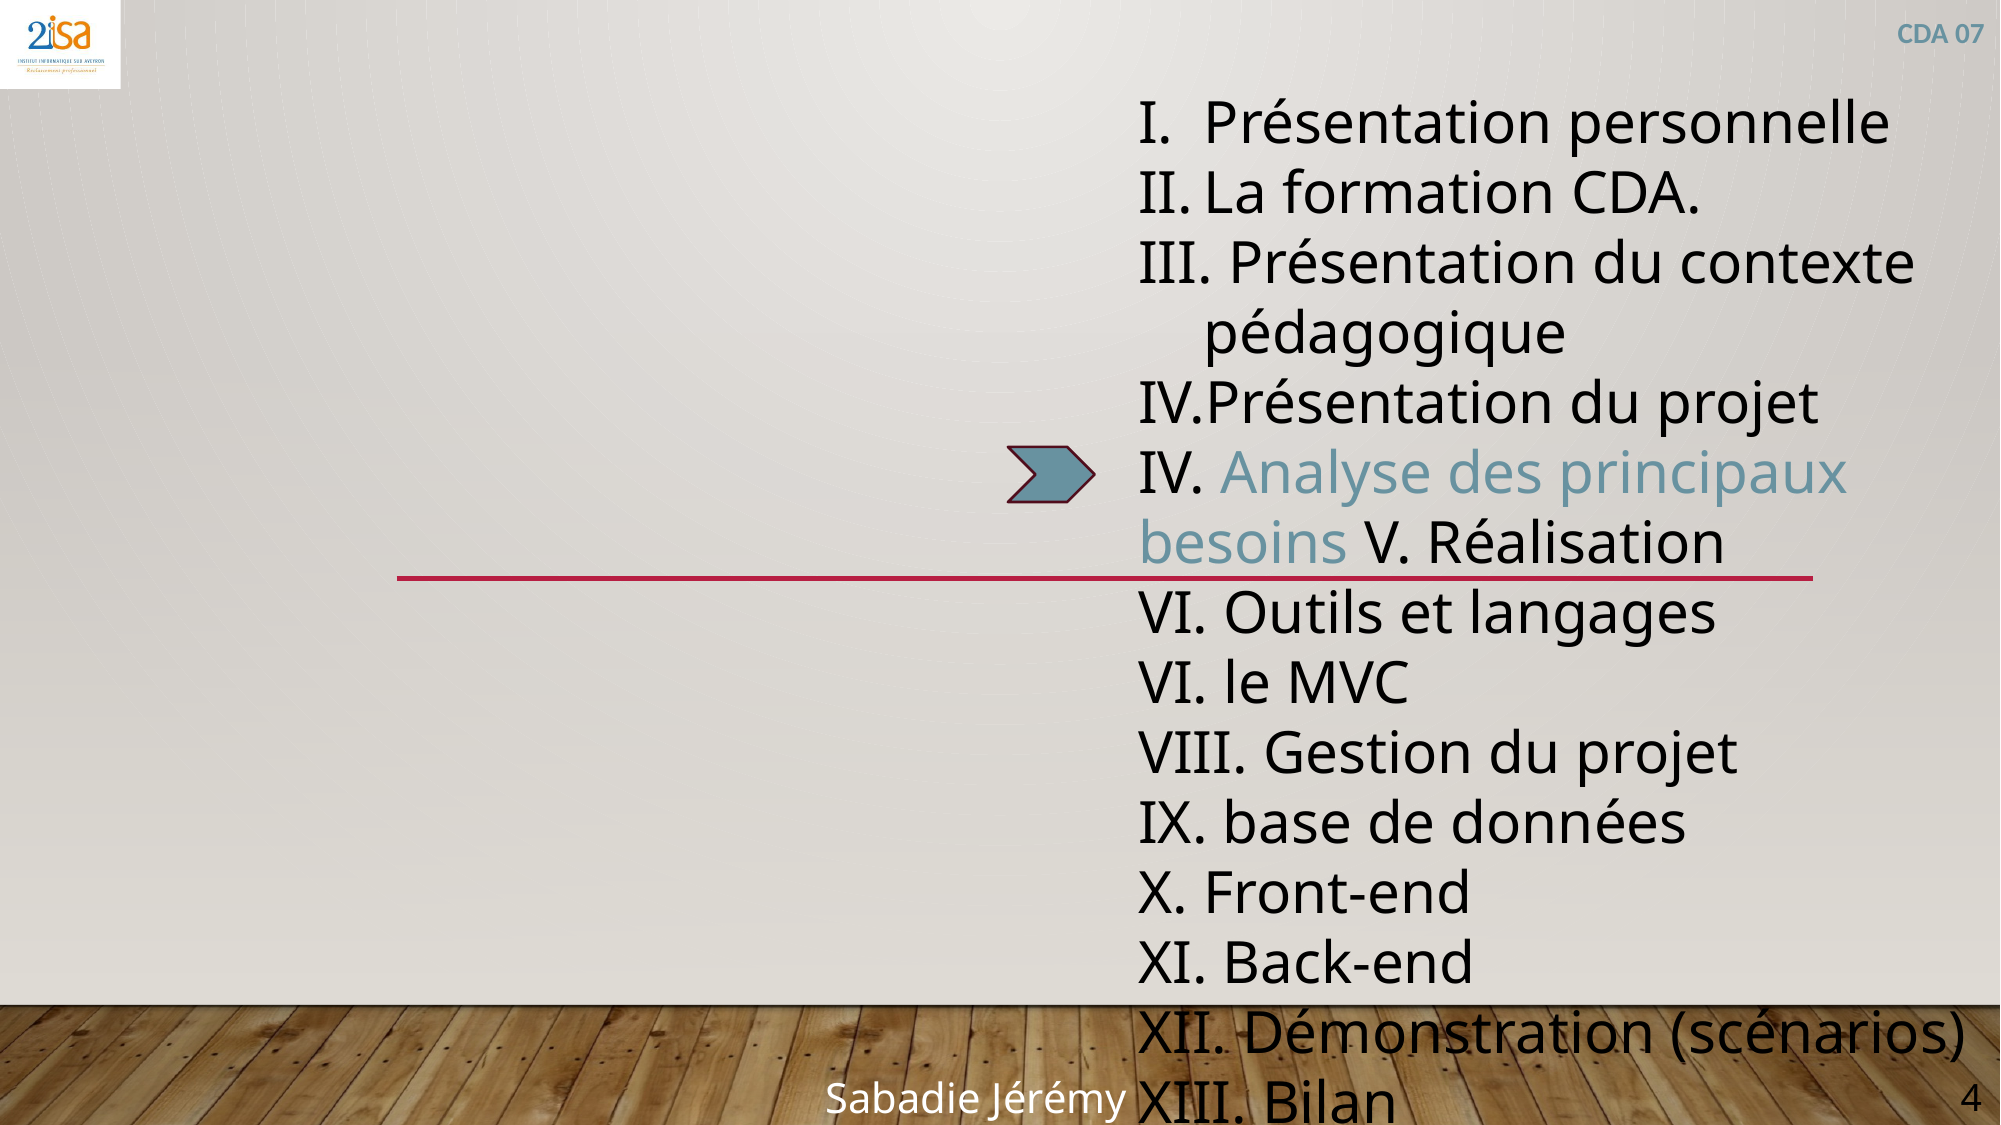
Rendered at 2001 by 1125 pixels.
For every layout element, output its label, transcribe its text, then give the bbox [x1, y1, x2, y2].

text_box CDA 07 [1882, 6, 2000, 57]
picture [0, 1005, 1123, 1125]
text_box [1006, 445, 1096, 504]
text_box Présentation personnelle La formation CDA. Présentation du contexte pédagogique Présentation du projet IV. Analyse des principaux besoins V. Réalisation VI. Outils et langages VI. le MVC VIII. Gestion du projet IX. base de données X. Front-end XI. Back-end XII. Démonstration (scénarios) XIII. Bilan [1123, 77, 2000, 1125]
picture [0, 0, 121, 89]
text_box Sabadie Jérémy [810, 1066, 1123, 1125]
